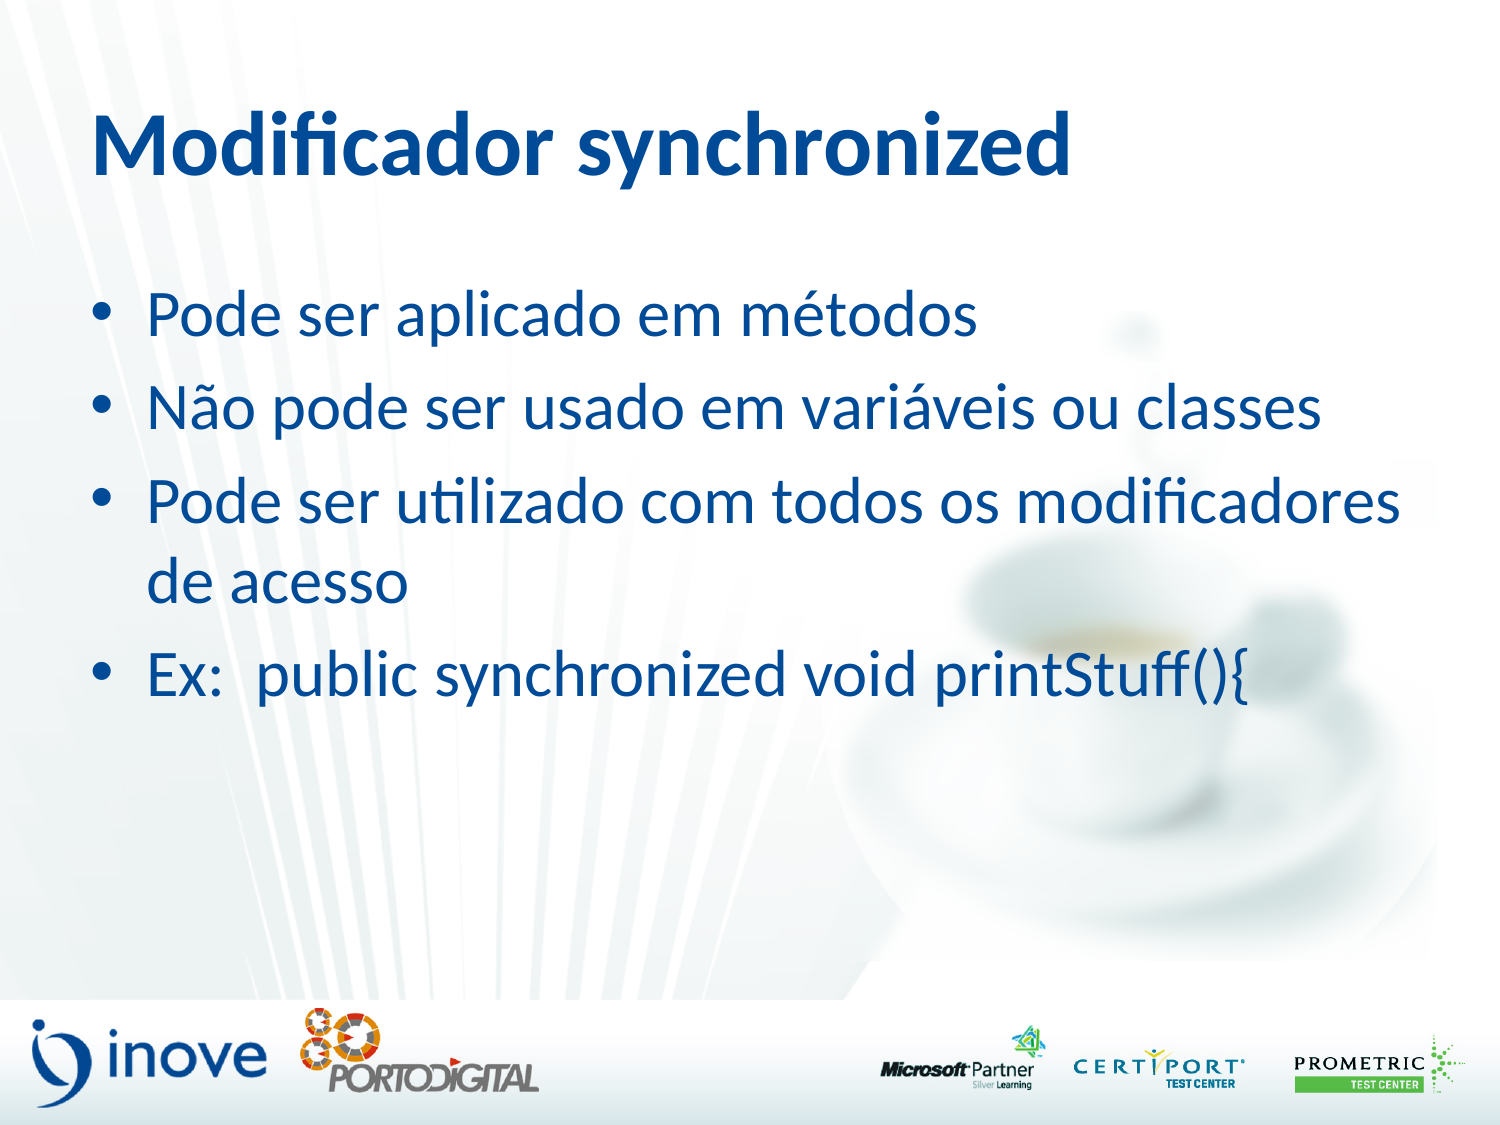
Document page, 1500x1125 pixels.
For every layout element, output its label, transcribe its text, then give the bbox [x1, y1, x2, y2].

list Pode ser aplicado em métodos Não pode ser usado em variáveis ou classes Pode ser utilizado com todos os modificadores de acesso Ex: public synchronized void printStuff(){ [75, 262, 1425, 1005]
picture [0, 0, 1500, 1125]
title Modificador synchronized [75, 45, 1425, 233]
